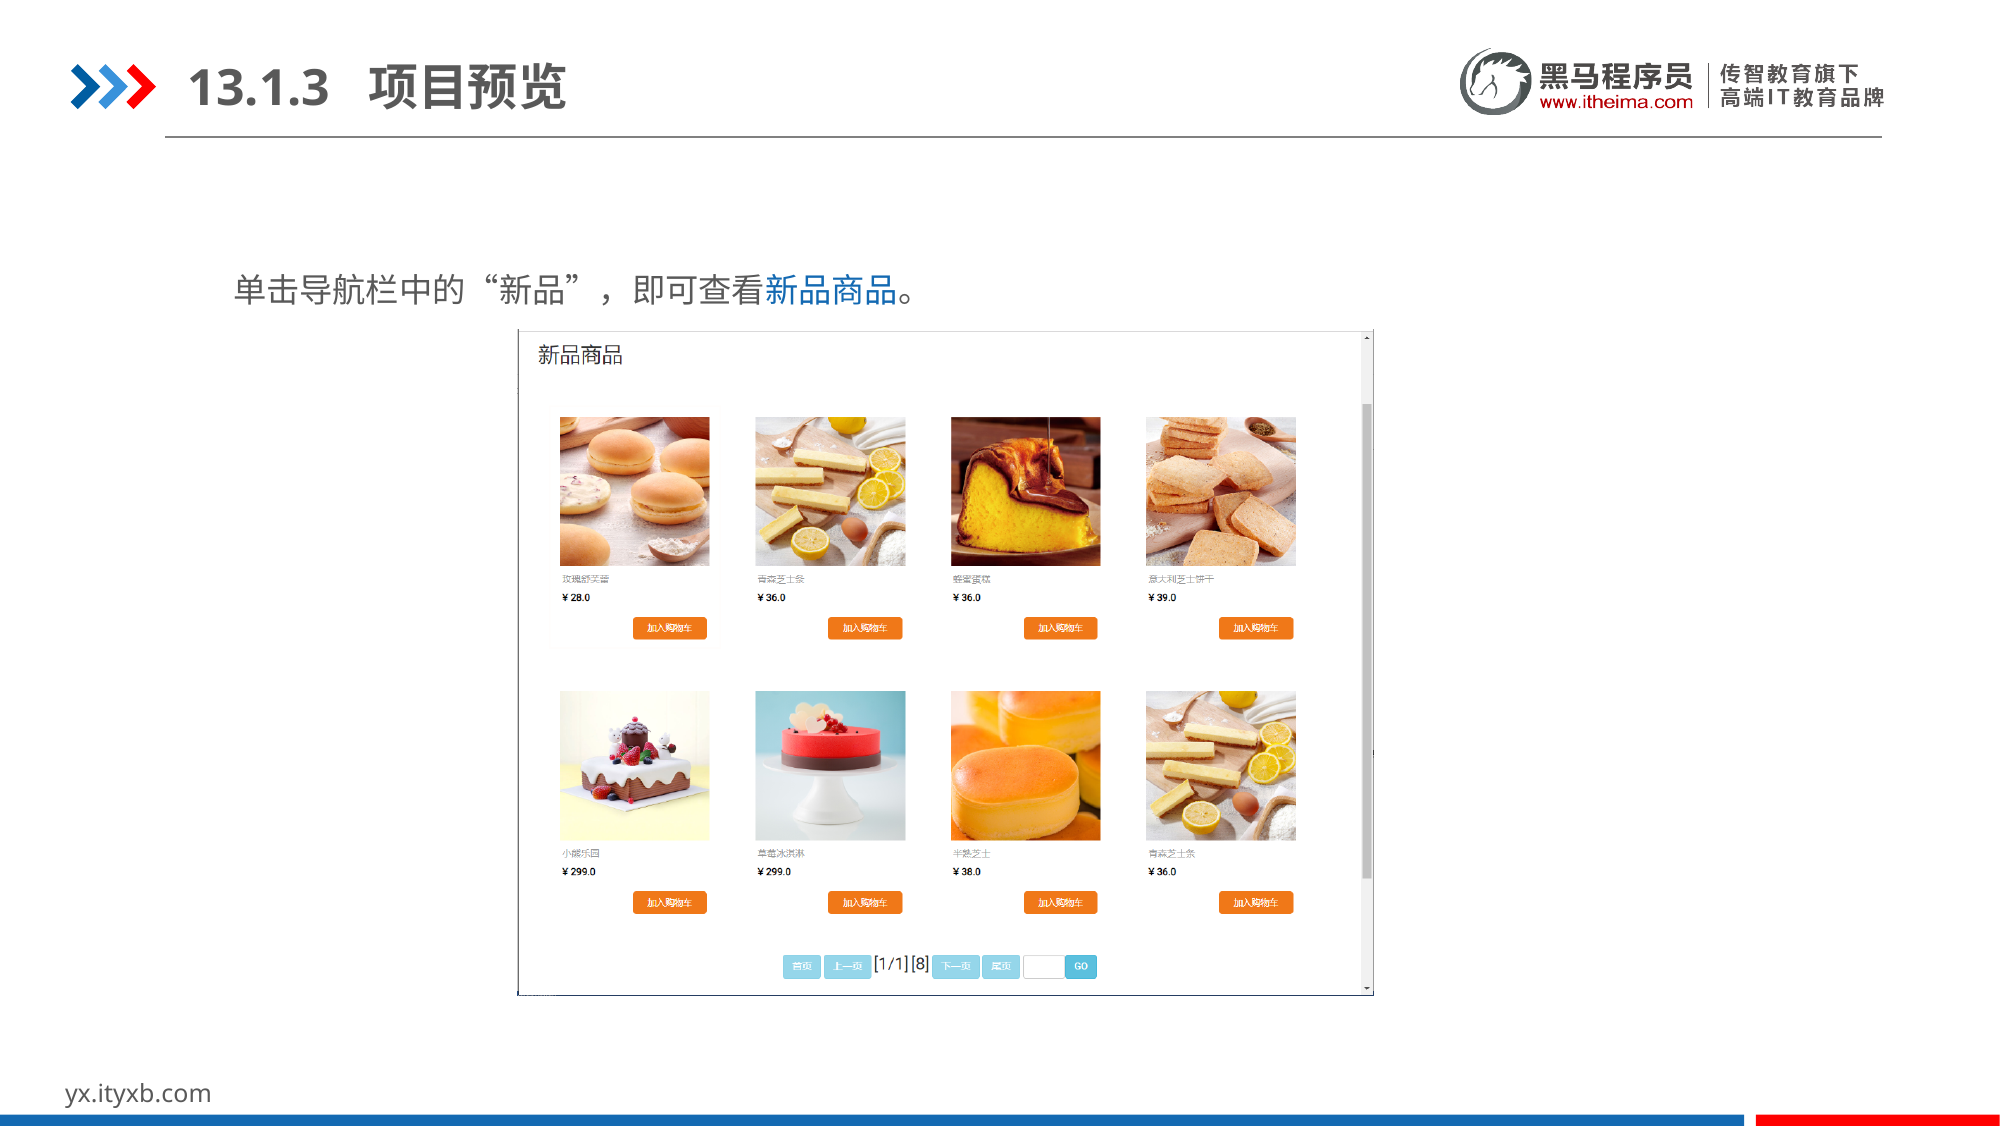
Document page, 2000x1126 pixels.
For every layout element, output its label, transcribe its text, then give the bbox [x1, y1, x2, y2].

text_box 单击导航栏中的“新品”，即可查看新品商品。 [165, 249, 1703, 316]
picture [1460, 48, 1887, 115]
picture [517, 329, 1374, 996]
text_box 13.1.3 项目预览 [187, 43, 827, 127]
